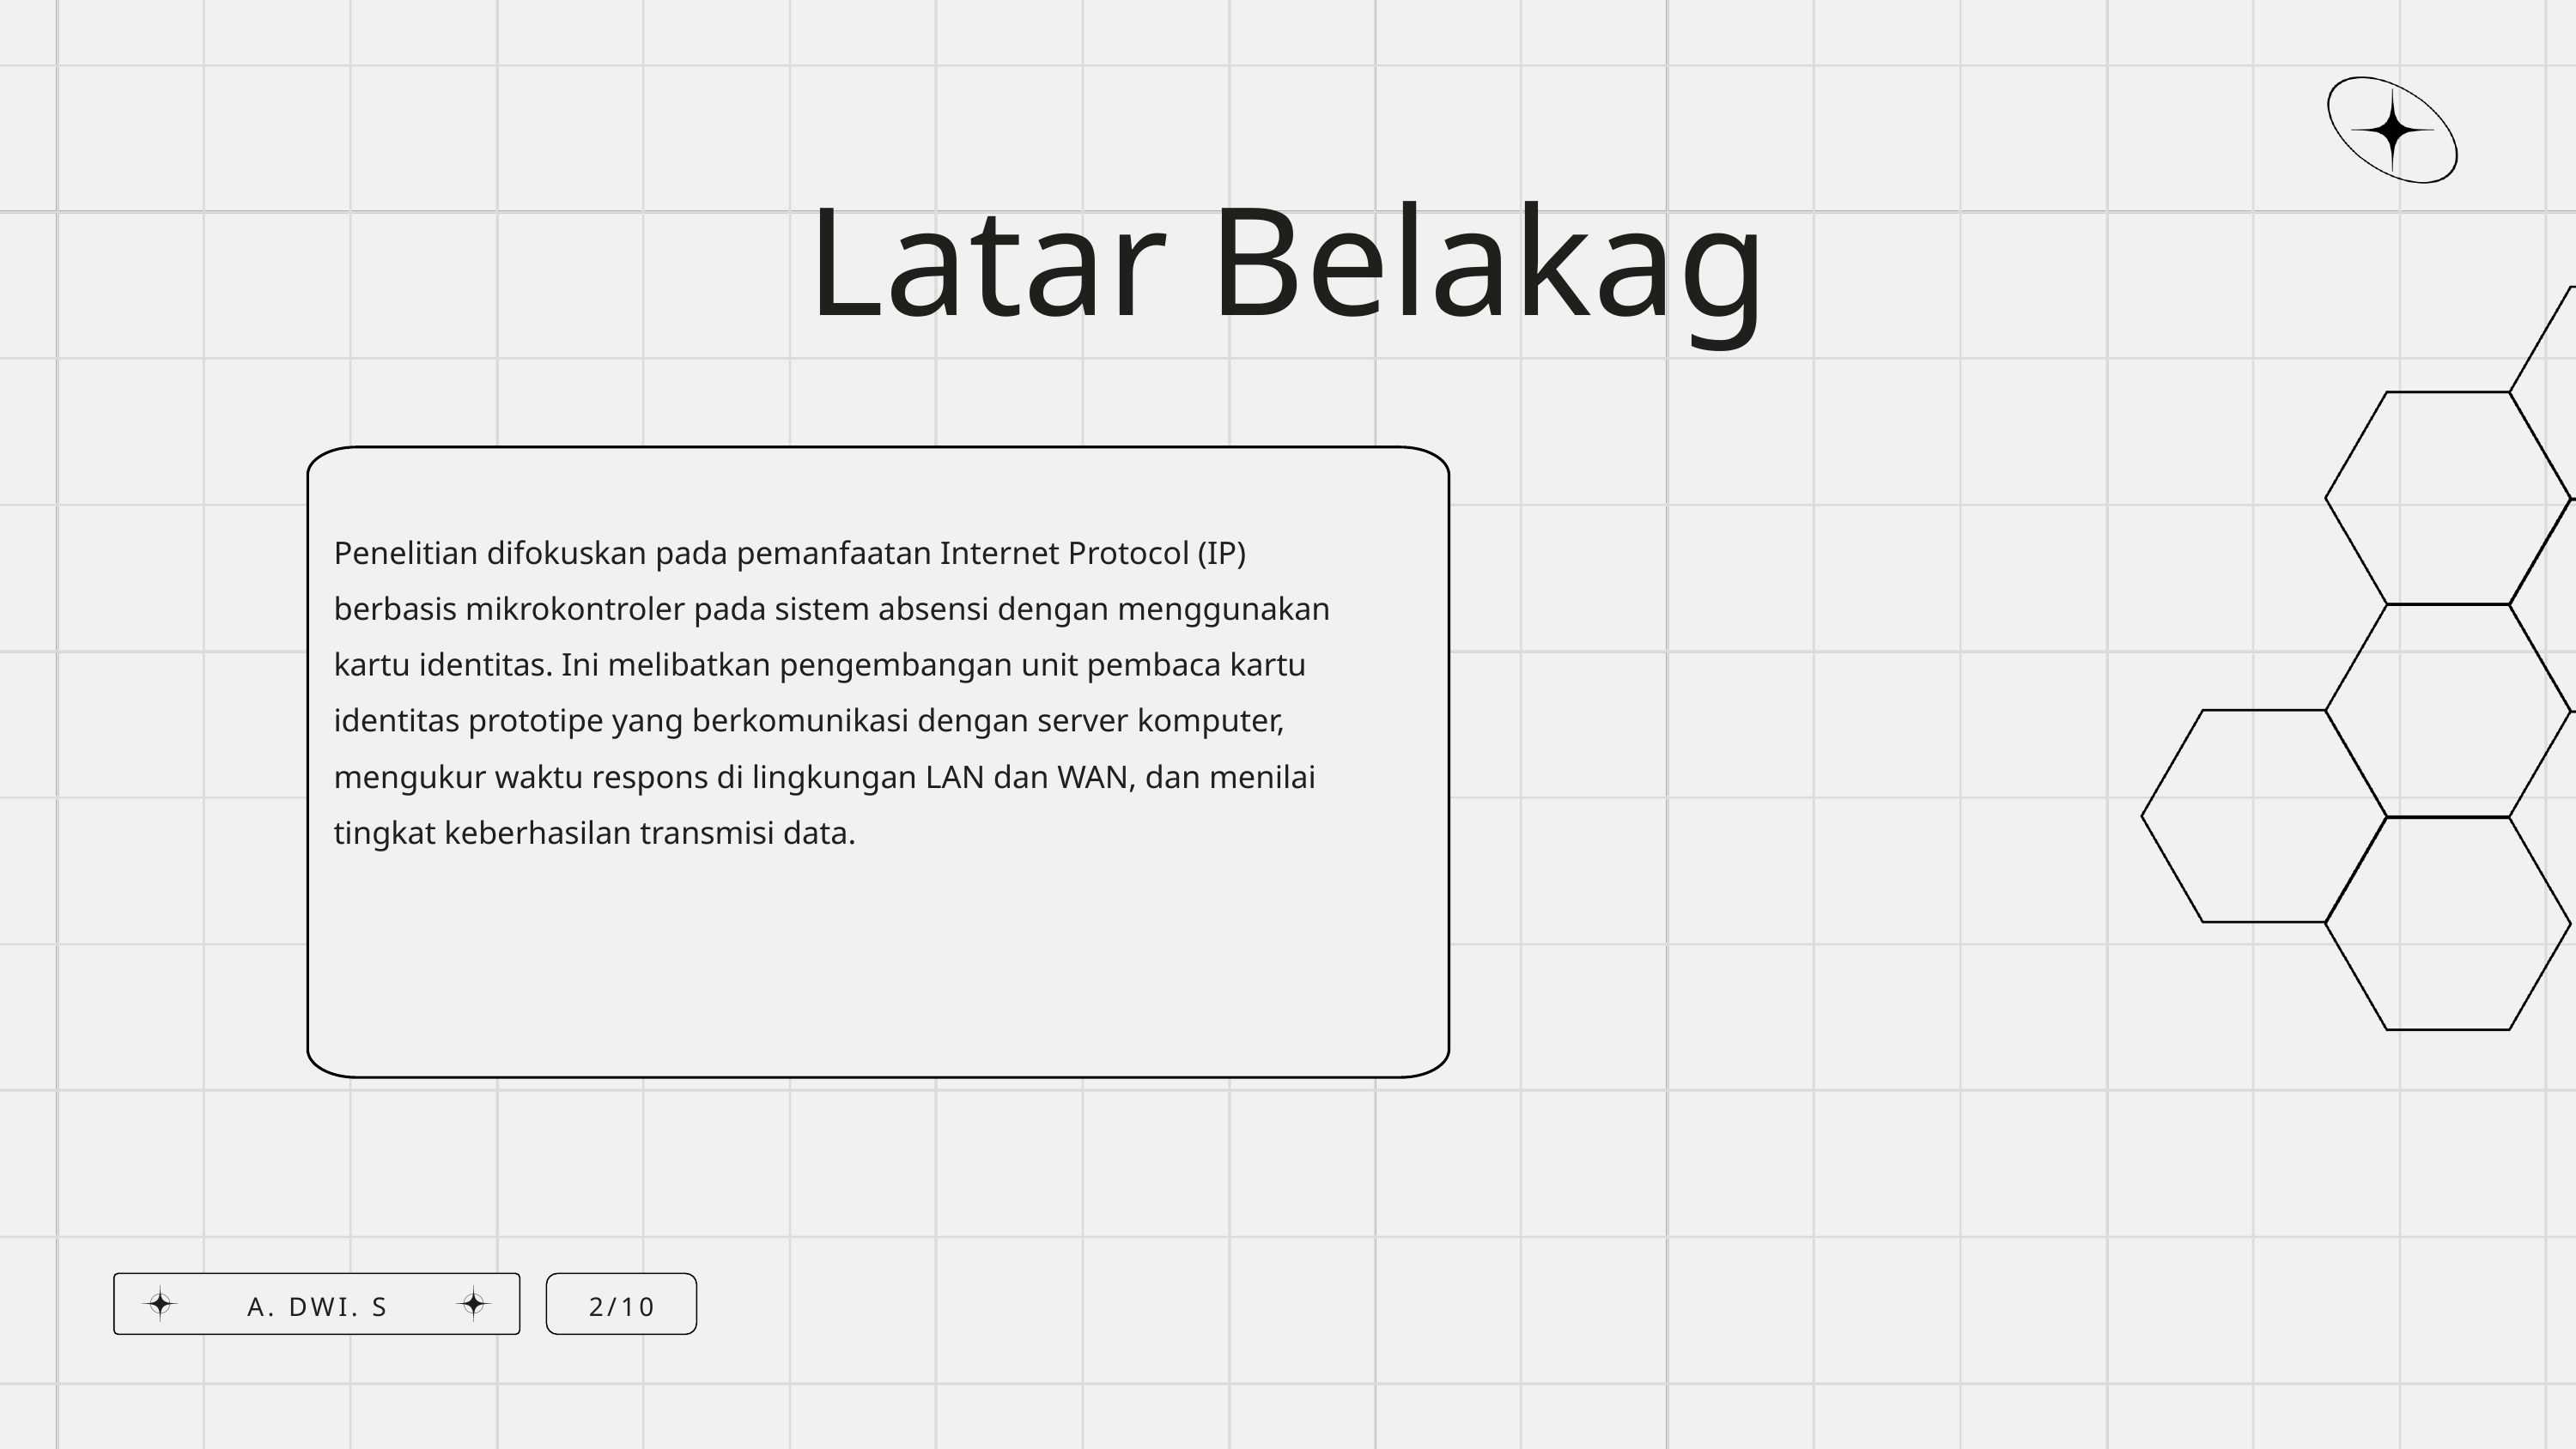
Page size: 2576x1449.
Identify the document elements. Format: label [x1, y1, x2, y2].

text_box [546, 1273, 697, 1335]
text_box [307, 446, 1449, 1078]
text_box [0, 0, 2576, 1449]
text_box [113, 1273, 520, 1335]
